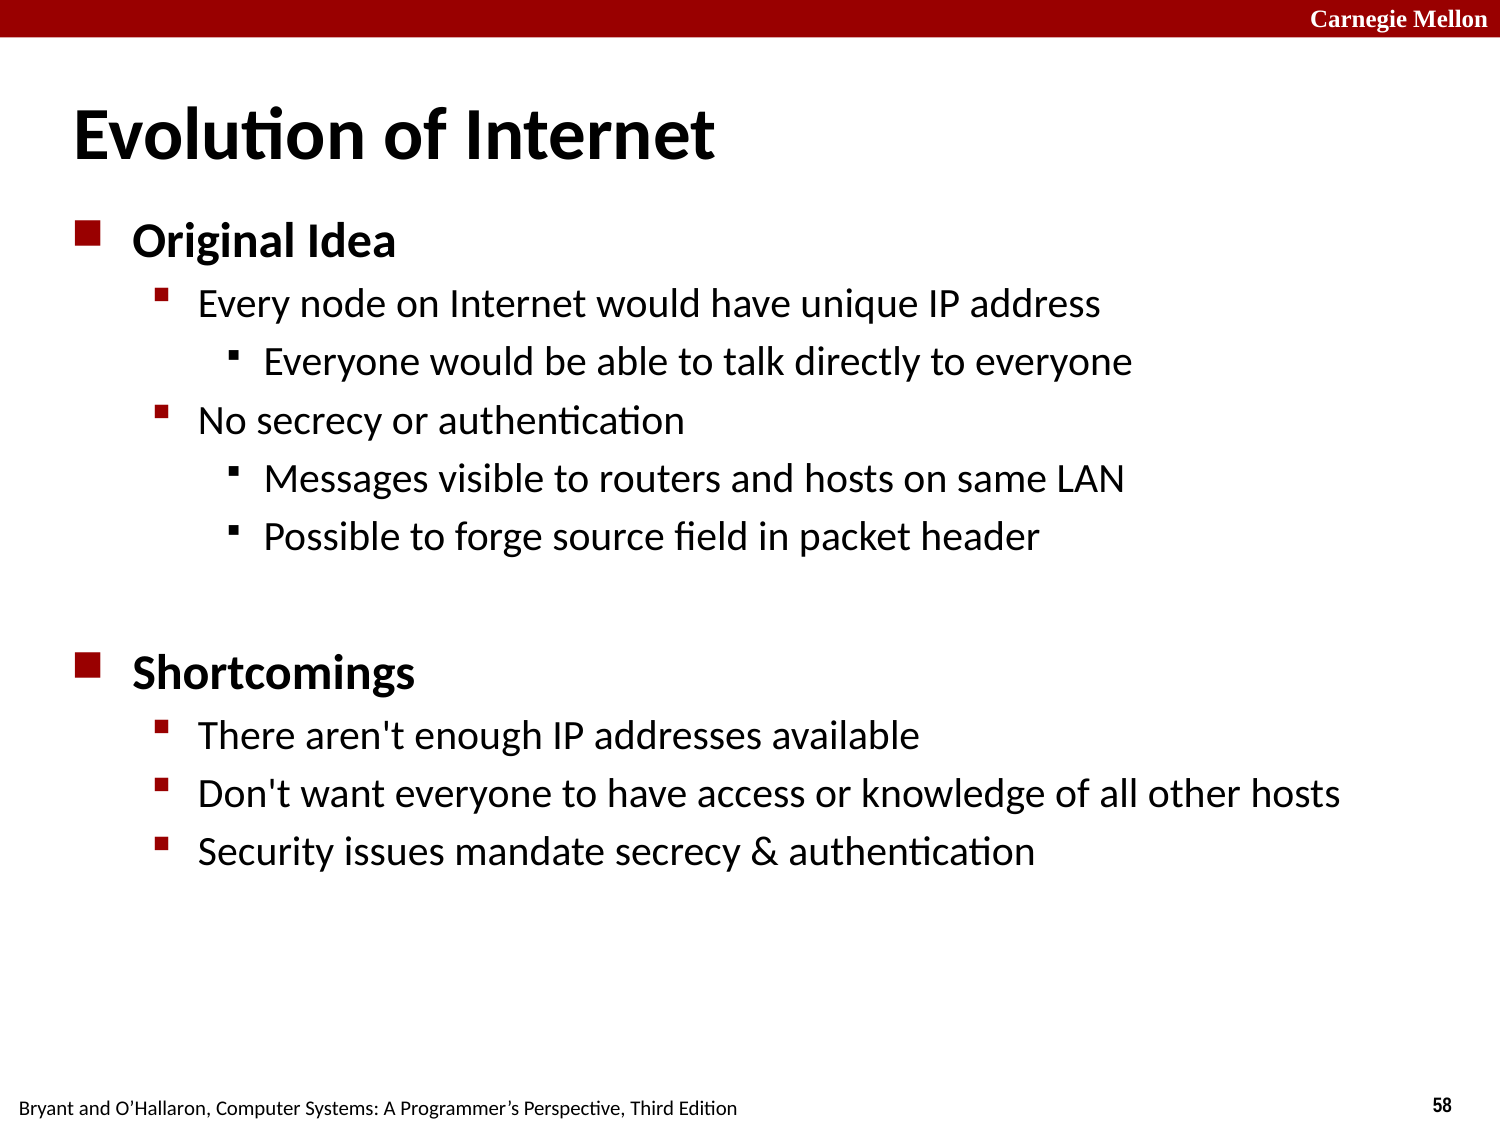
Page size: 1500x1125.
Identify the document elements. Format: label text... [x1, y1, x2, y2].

list Original Idea Every node on Internet would have unique IP address Everyone would be able to talk directly to everyone No secrecy or authentication Messages visible to routers and hosts on same LAN Possible to forge source field in packet header Shortcomings There aren't enough IP addresses available Don't want everyone to have access or knowledge of all other hosts Security issues mandate secrecy & authentication [60, 199, 1413, 1016]
title Evolution of Internet [58, 67, 1488, 193]
